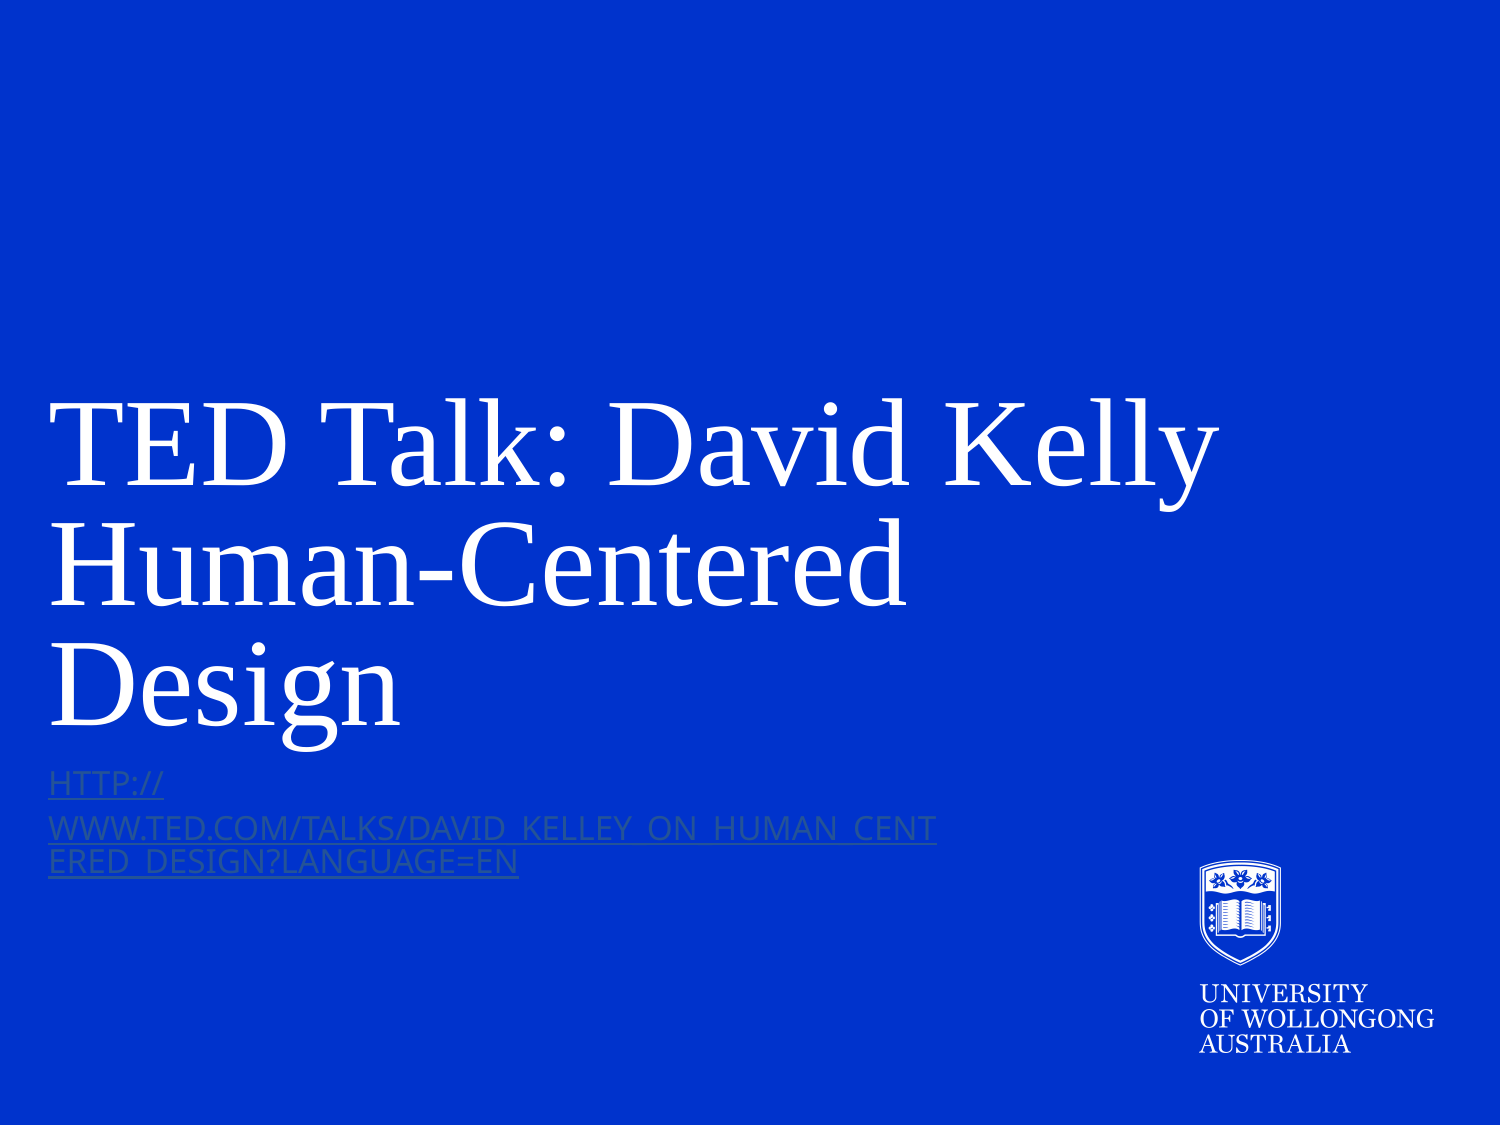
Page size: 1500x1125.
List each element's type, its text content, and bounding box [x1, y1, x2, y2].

list TED Talk: David Kelly Human-Centered Design [48, 389, 1280, 762]
list http://www.ted.com/talks/david_kelley_on_human_centered_design?language=en [48, 761, 971, 1039]
picture [1199, 860, 1434, 1053]
